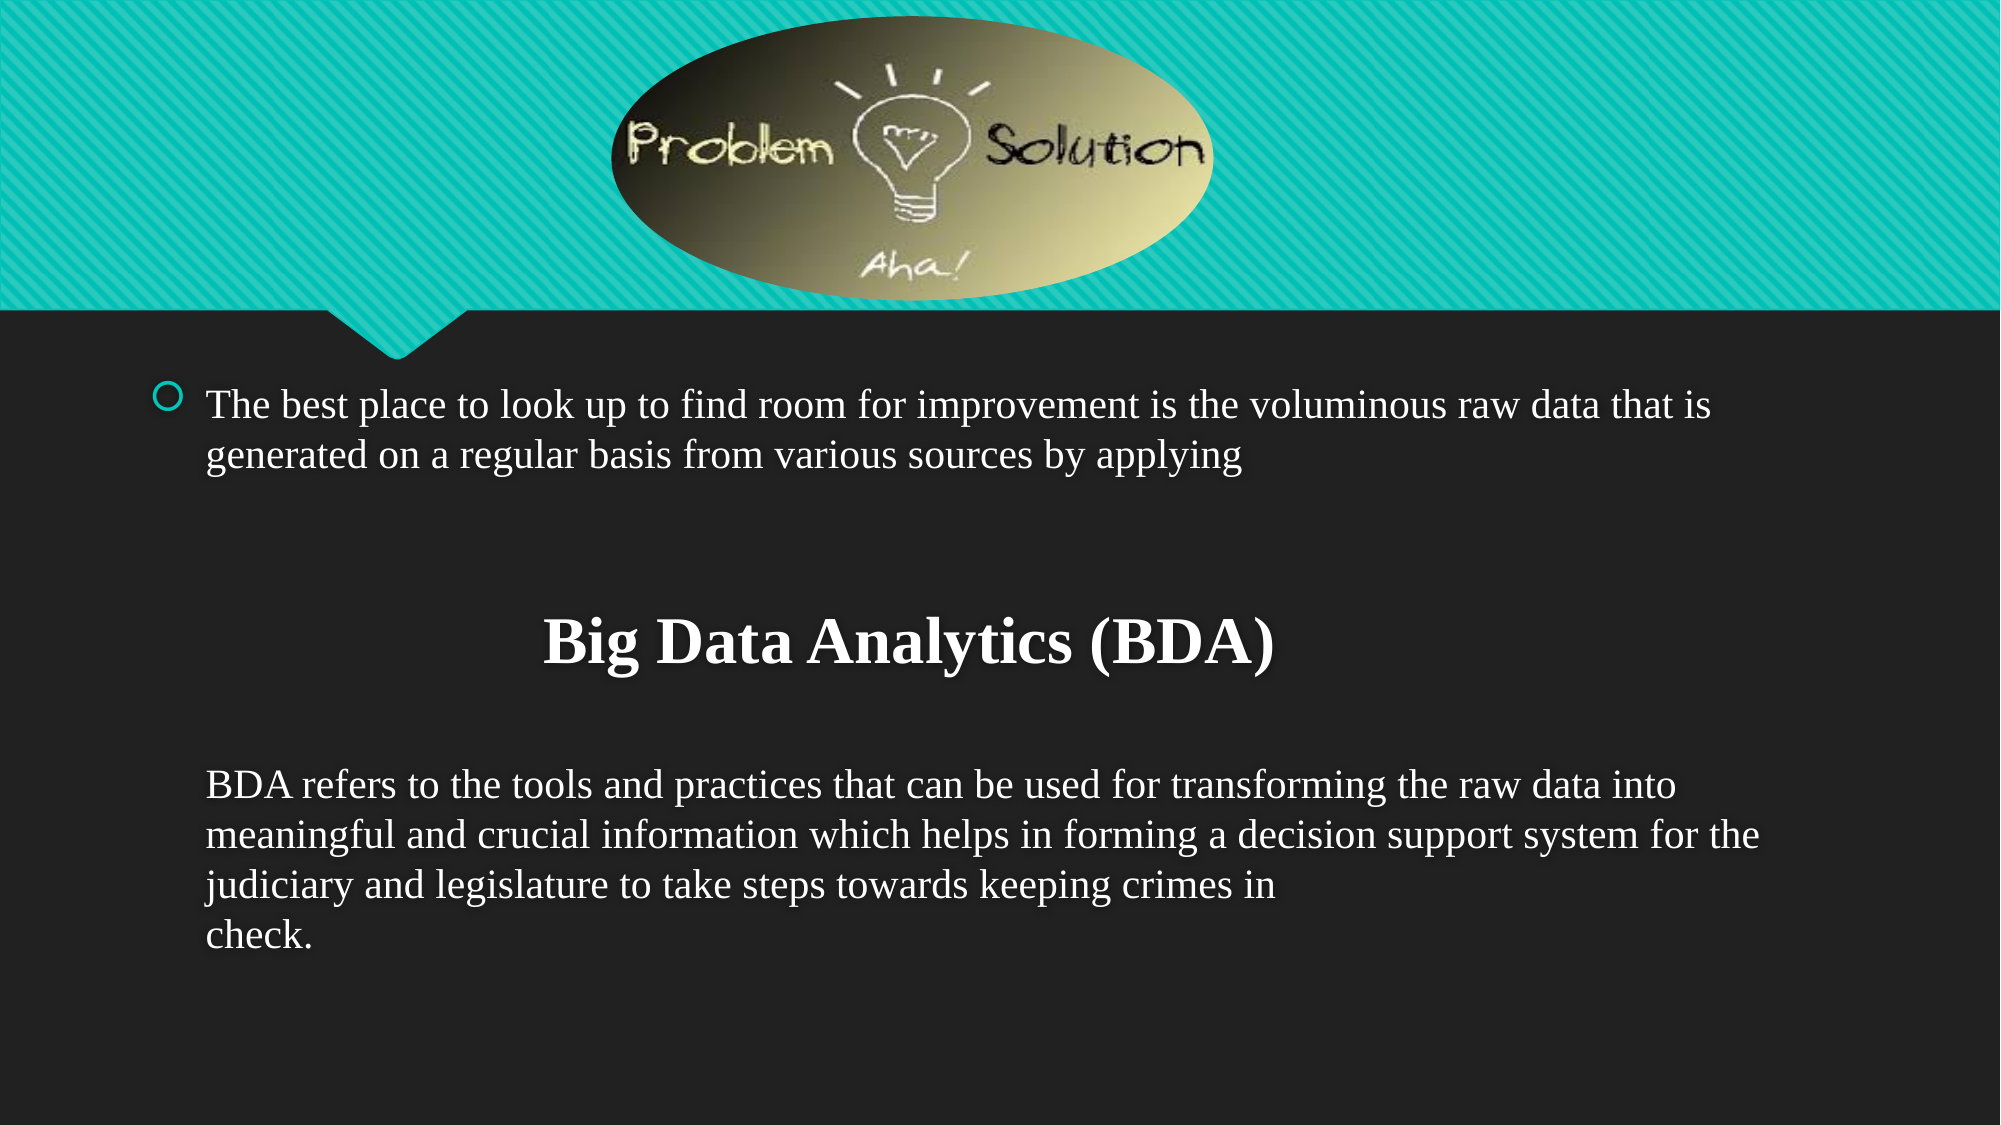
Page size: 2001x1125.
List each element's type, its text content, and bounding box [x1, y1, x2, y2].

picture [611, 15, 1214, 301]
list The best place to look up to find room for improvement is the voluminous raw data that is generated on a regular basis from various sources by applying Big Data Analytics (BDA) BDA refers to the tools and practices that can be used for transforming the raw data into meaningful and crucial information which helps in forming a decision support system for the judiciary and legislature to take steps towards keeping crimes in check. [134, 421, 1866, 962]
